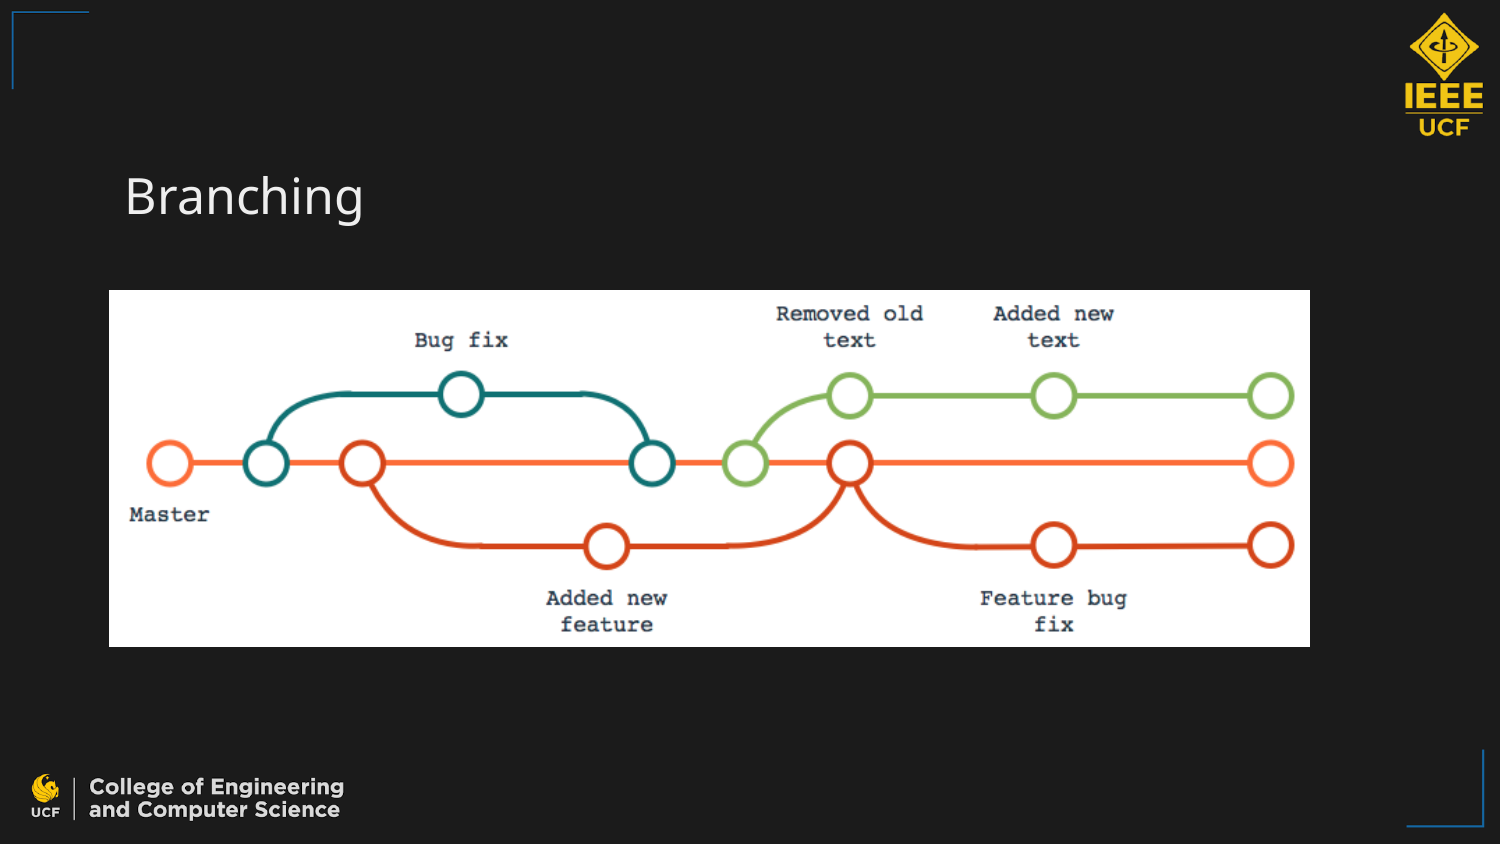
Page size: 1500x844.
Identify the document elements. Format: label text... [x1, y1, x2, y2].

picture [0, 0, 1500, 844]
title Branching [109, 123, 808, 266]
